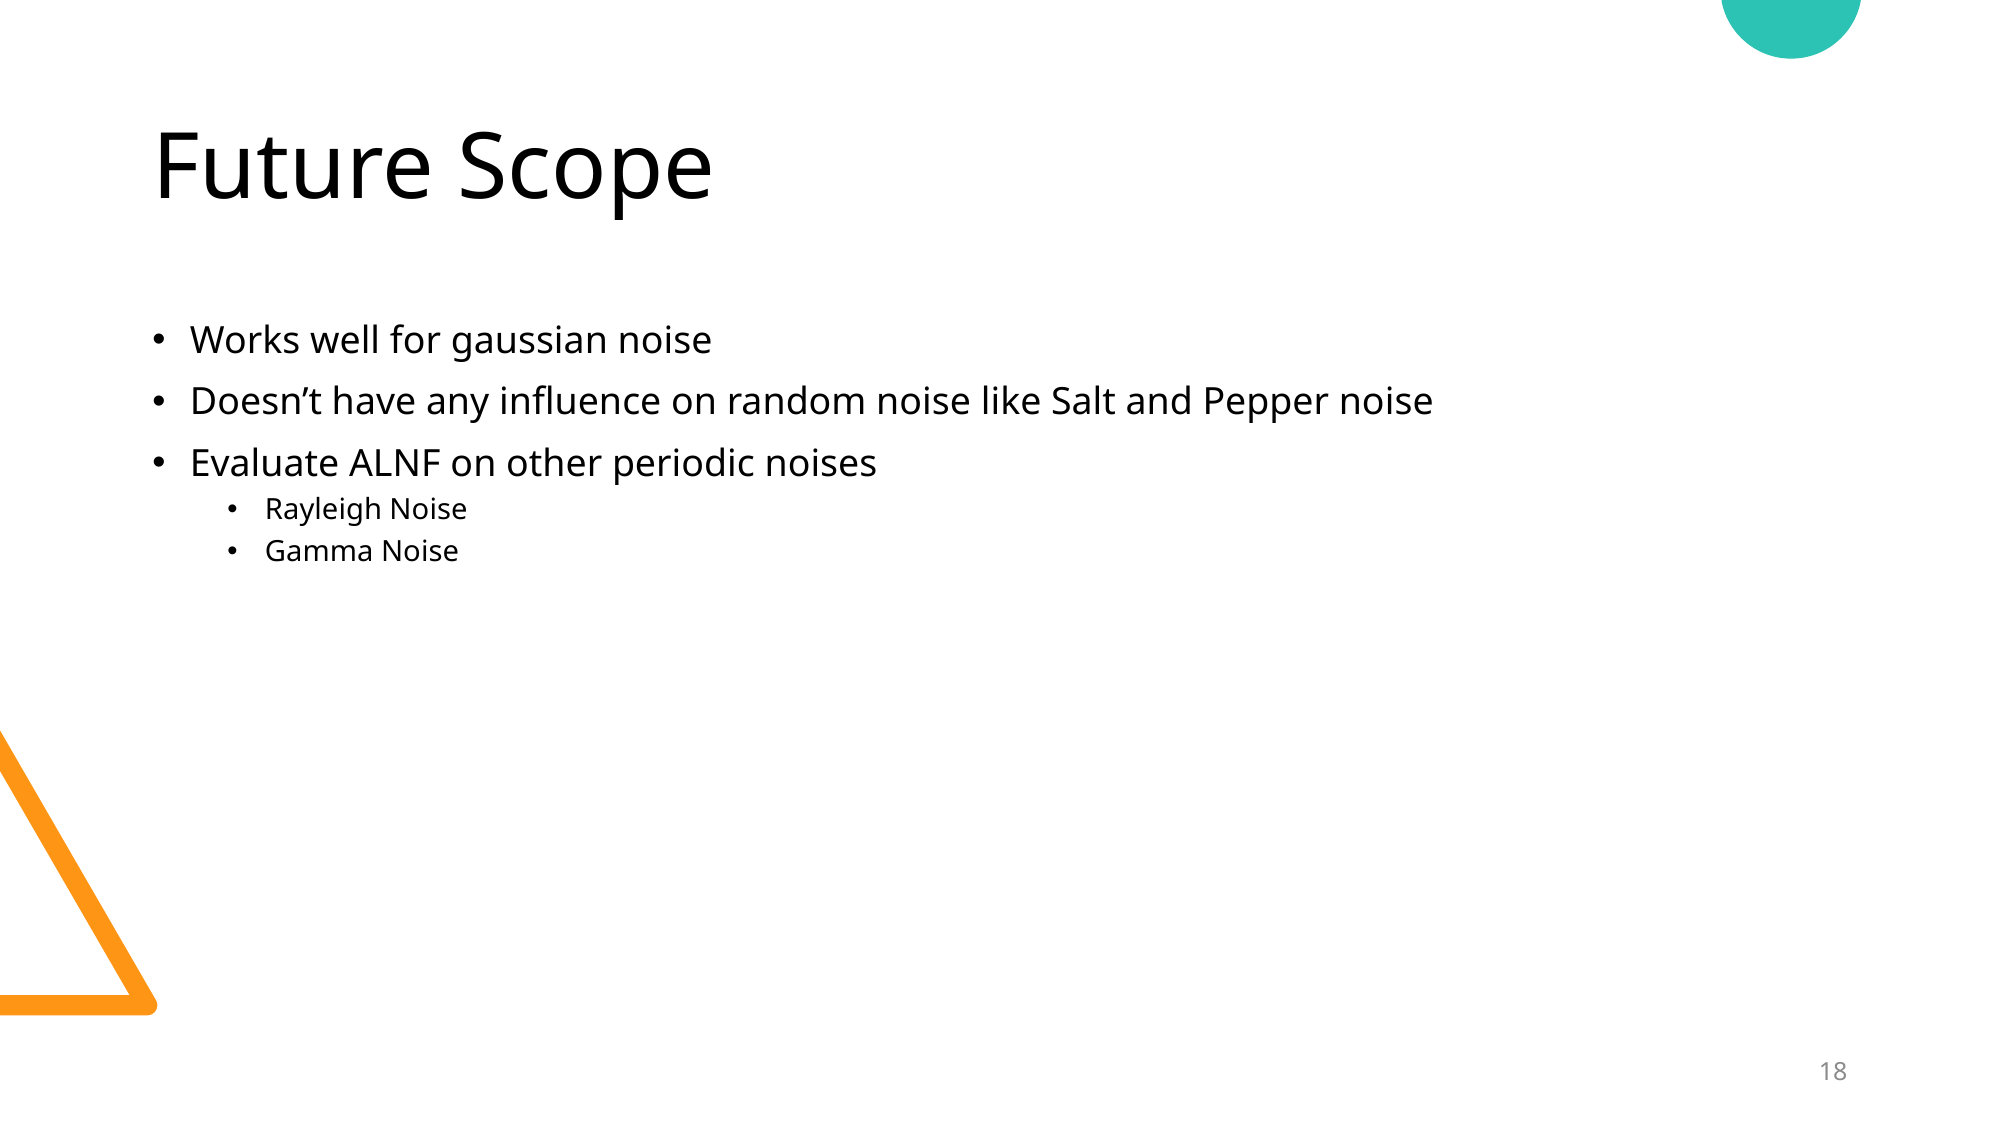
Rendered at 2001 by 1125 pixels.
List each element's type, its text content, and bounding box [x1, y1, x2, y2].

title Future Scope [137, 59, 1863, 278]
list Works well for gaussian noise Doesn’t have any influence on random noise like Salt and Pepper noise Evaluate ALNF on other periodic noises Rayleigh Noise Gamma Noise [137, 313, 1863, 947]
slide_number 18 [1412, 1042, 1863, 1103]
